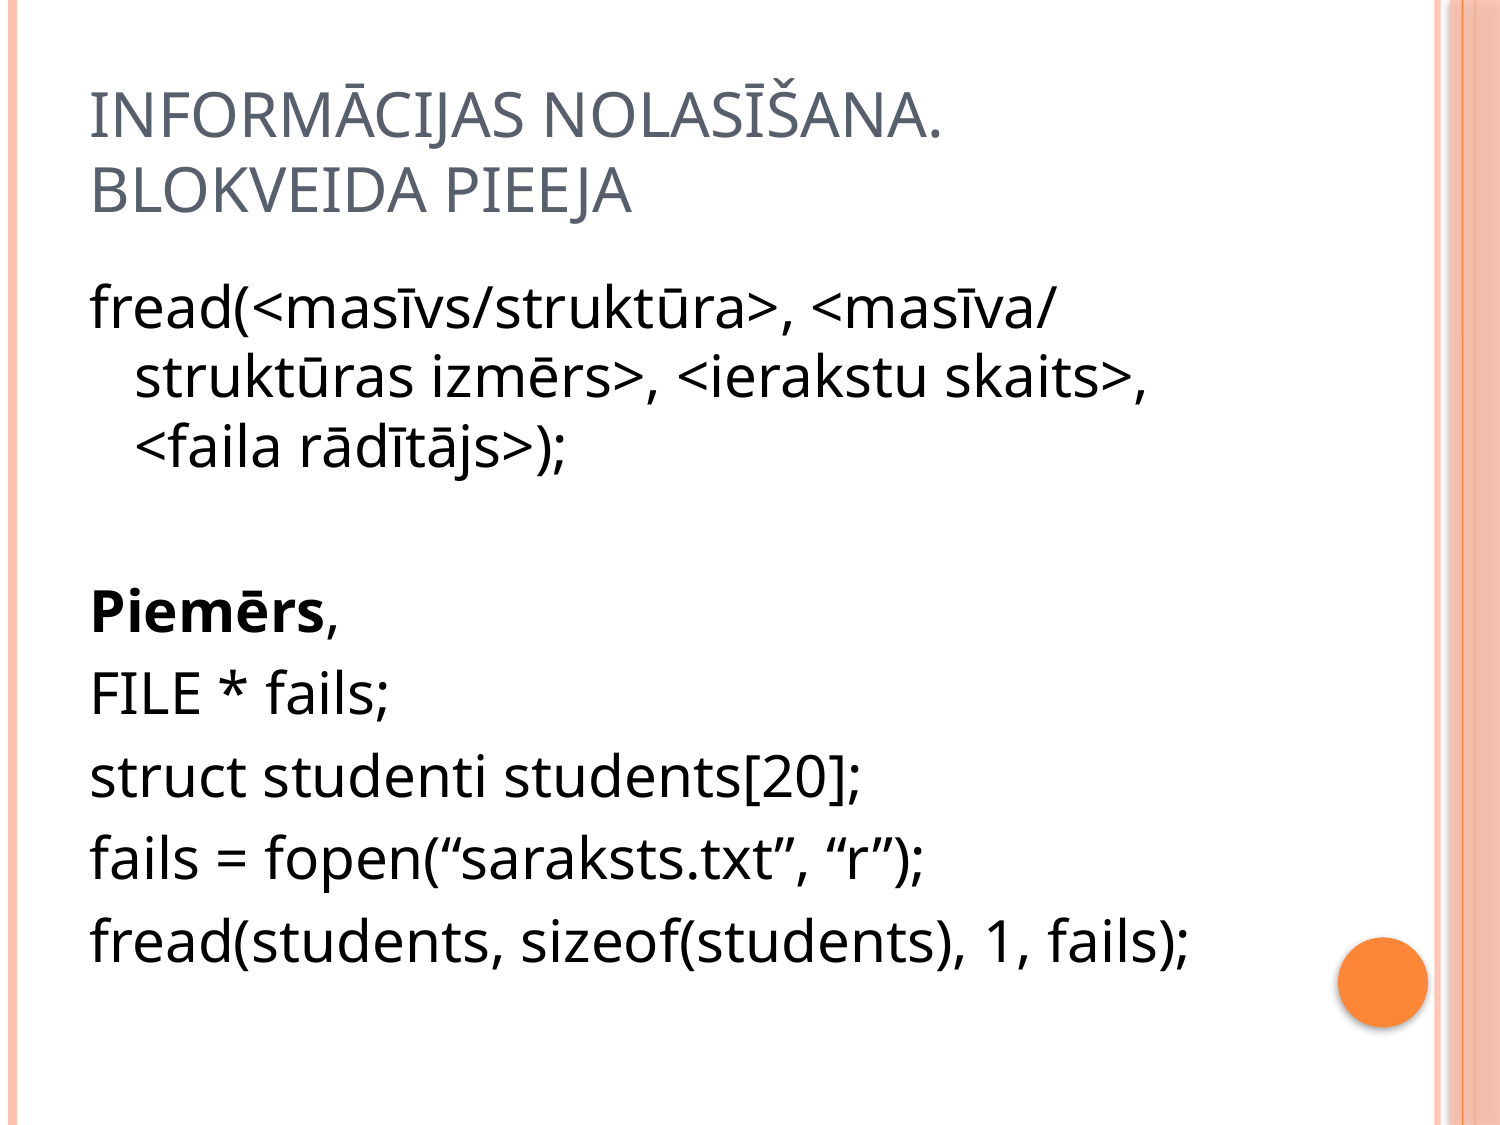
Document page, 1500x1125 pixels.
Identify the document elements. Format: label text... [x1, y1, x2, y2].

title Informācijas nolasīšana. Blokveida pieeja [75, 45, 1300, 233]
list fread(<masīvs/struktūra>, <masīva/ struktūras izmērs>, <ierakstu skaits>, <faila rādītājs>); Piemērs, FILE * fails; struct studenti students[20]; fails = fopen(“saraksts.txt”, “r”); fread(students, sizeof(students), 1, fails); [75, 262, 1300, 1062]
